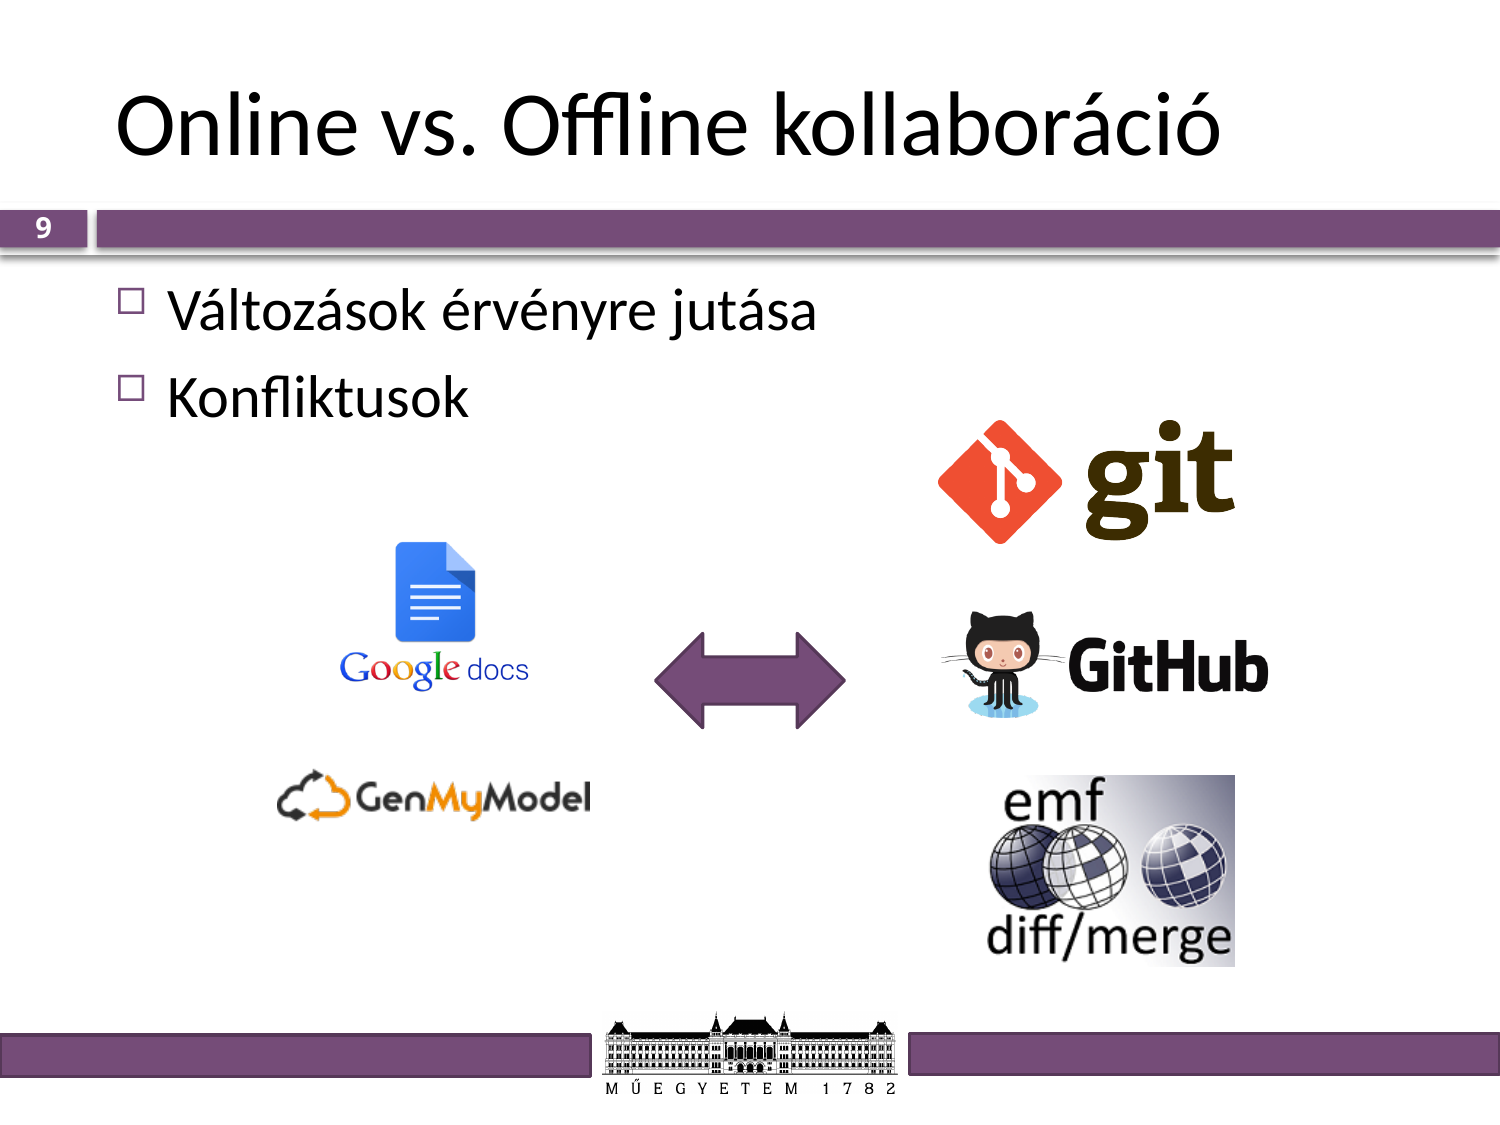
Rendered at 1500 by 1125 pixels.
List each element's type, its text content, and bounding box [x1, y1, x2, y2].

list Változások érvényre jutása Konfliktusok [100, 262, 1438, 1000]
picture [938, 420, 1235, 545]
text_box [654, 631, 846, 730]
picture [324, 538, 547, 695]
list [277, 762, 591, 826]
picture [602, 1011, 898, 1094]
title Online vs. Offline kollaboráció [100, 37, 1438, 200]
picture [938, 609, 1271, 720]
picture [985, 774, 1235, 967]
slide_number 9 [0, 208, 88, 249]
